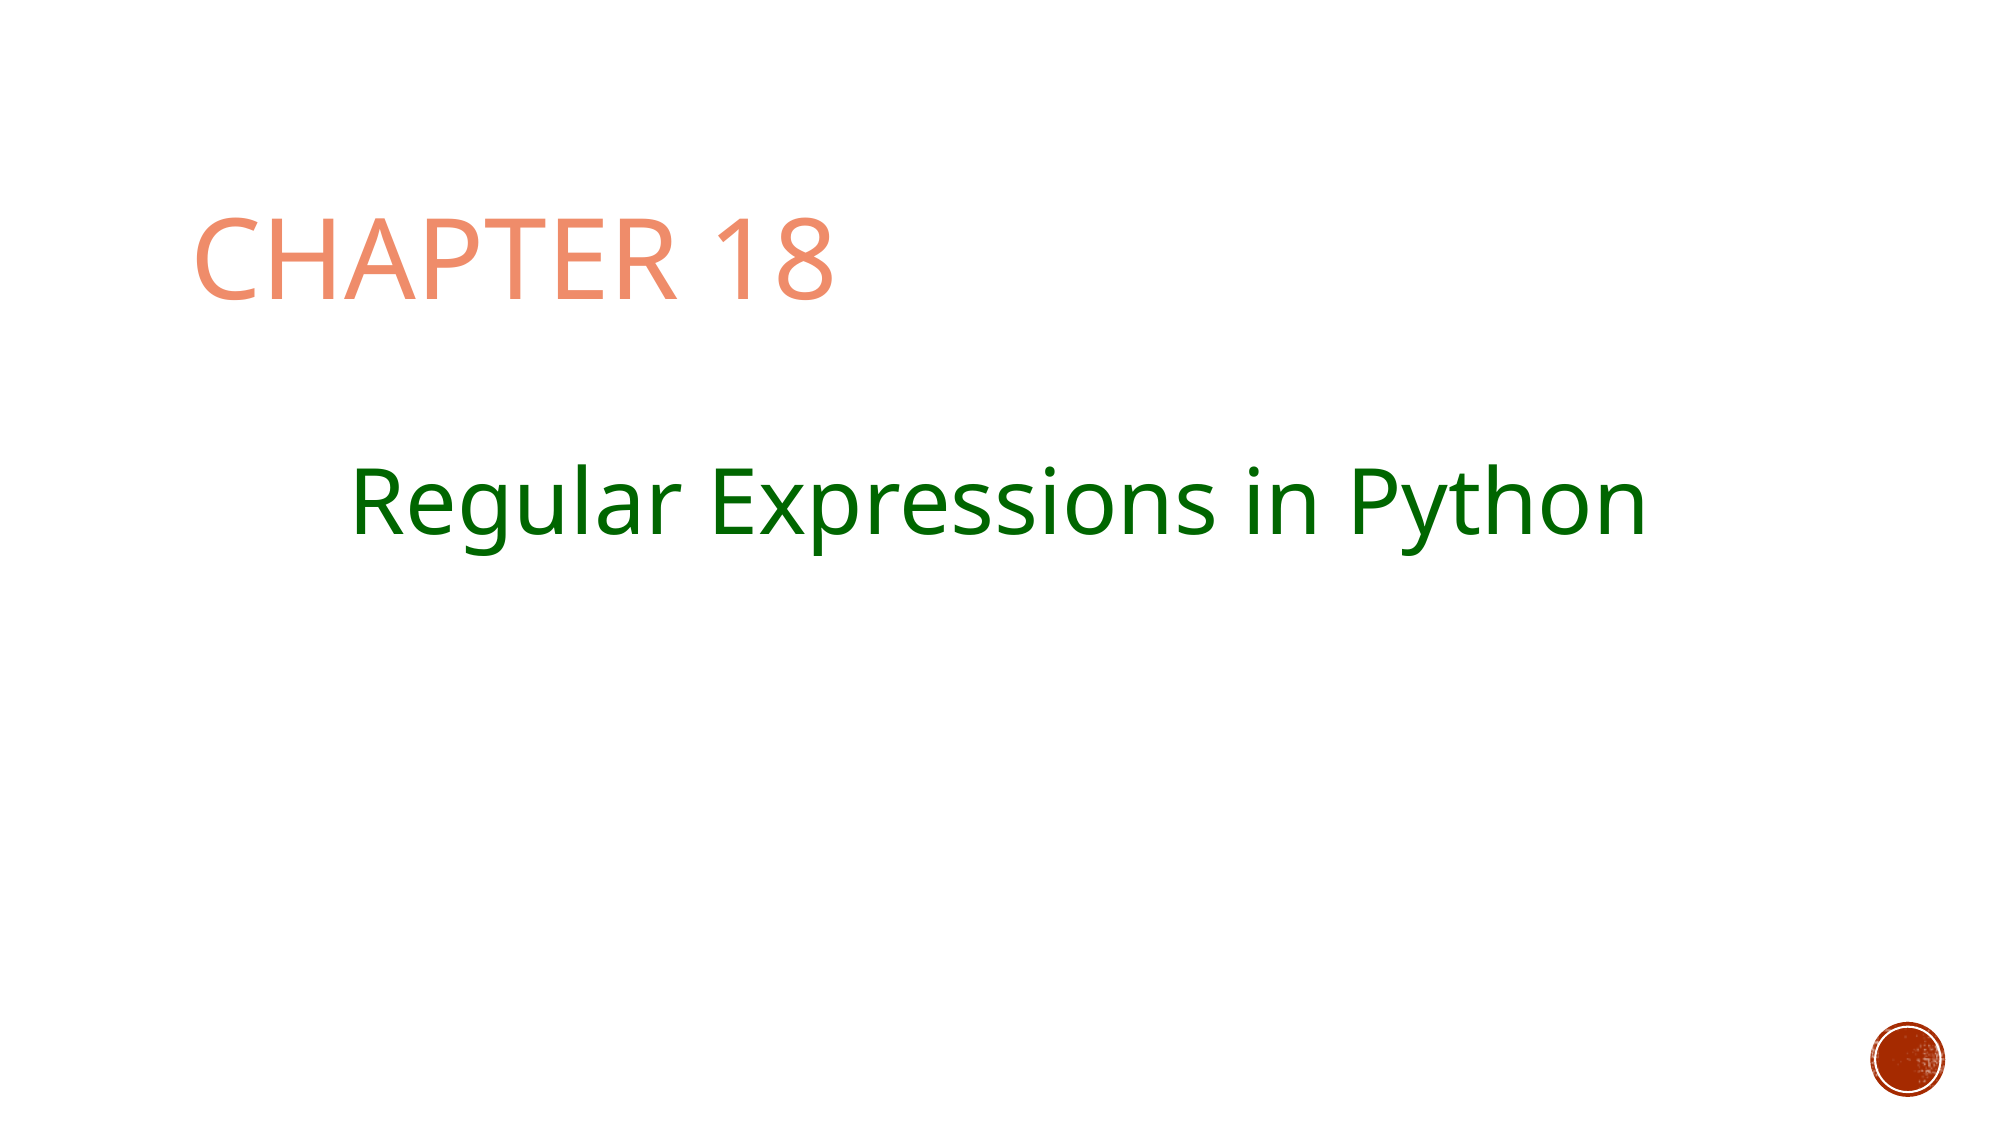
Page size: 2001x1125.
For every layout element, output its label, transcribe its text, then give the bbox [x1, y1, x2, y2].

list Regular Expressions in Python [175, 447, 1826, 1013]
title Chapter 18 [175, 183, 1826, 344]
